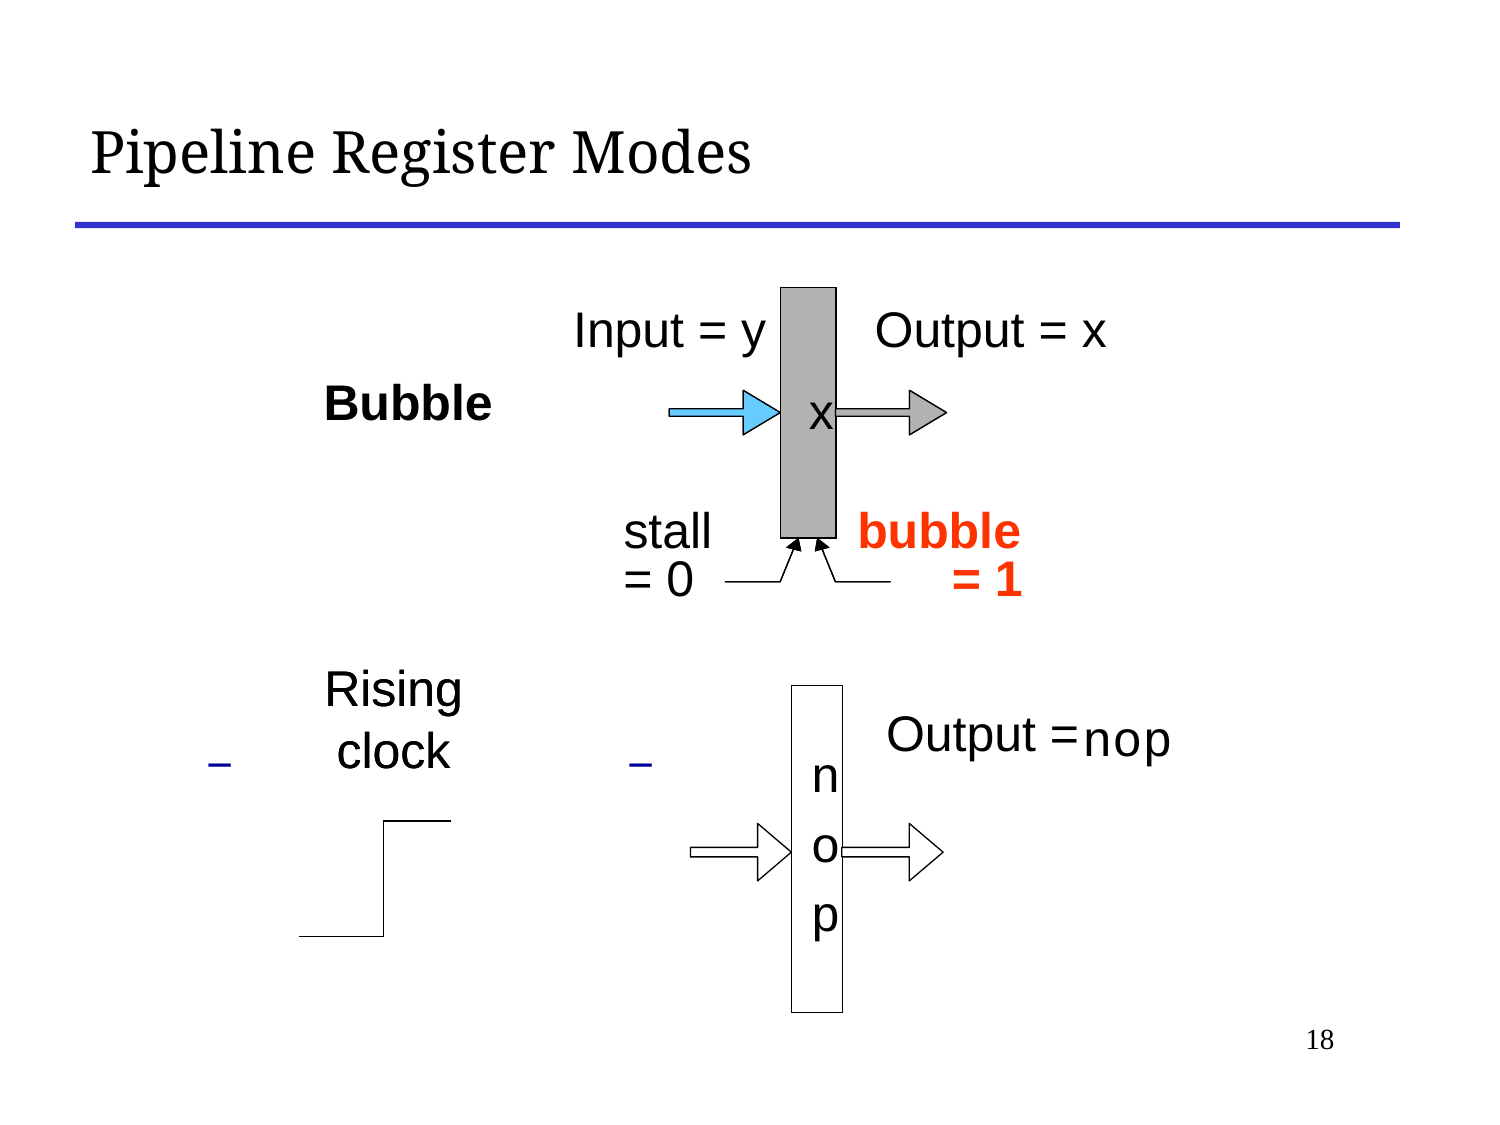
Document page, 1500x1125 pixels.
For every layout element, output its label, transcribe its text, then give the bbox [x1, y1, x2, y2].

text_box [112, 648, 1175, 1013]
title Pipeline Register Modes [75, 75, 1400, 225]
slide_number 18 [1137, 1012, 1351, 1088]
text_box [259, 287, 1118, 608]
